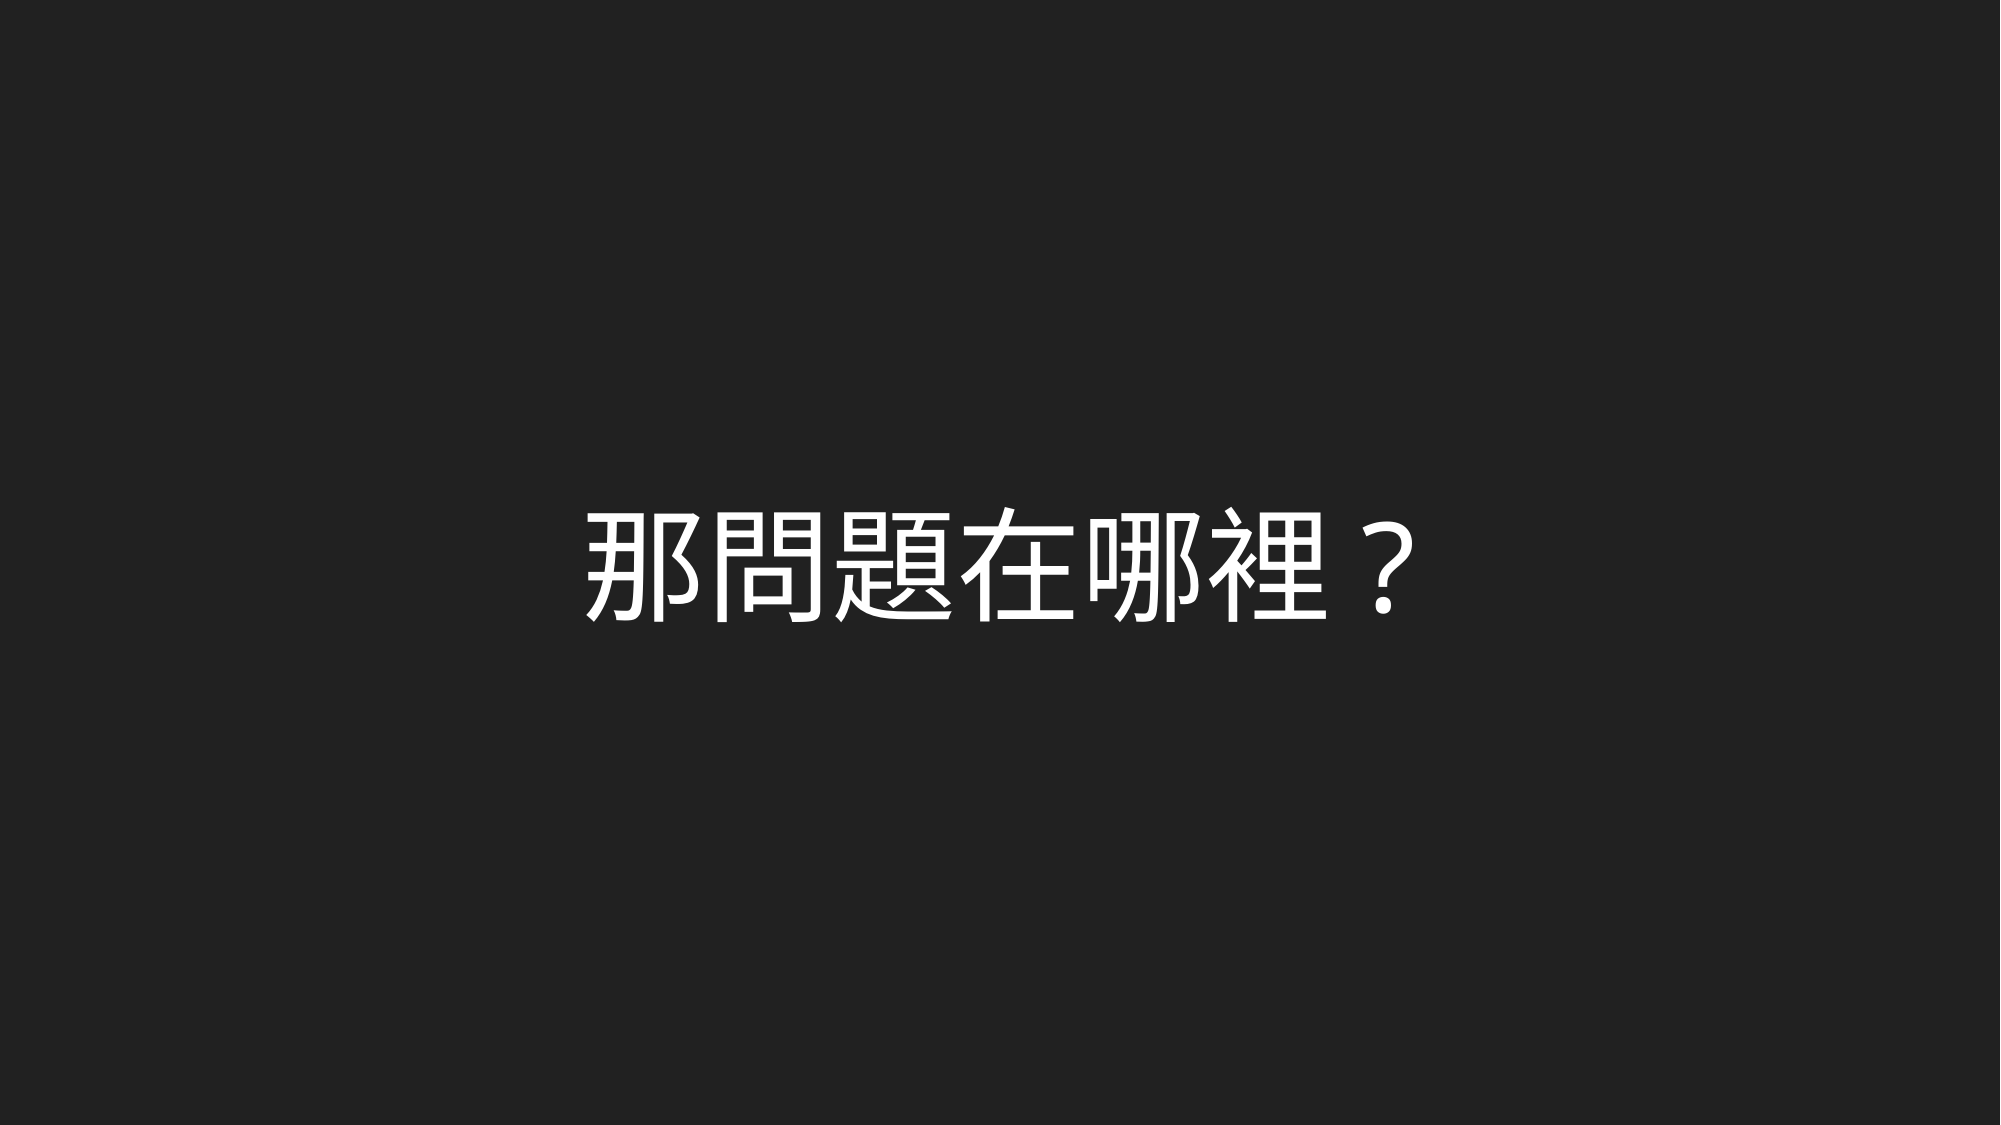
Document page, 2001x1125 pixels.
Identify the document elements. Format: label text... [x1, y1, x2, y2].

text_box 那問題在哪裡? [243, 480, 1754, 645]
